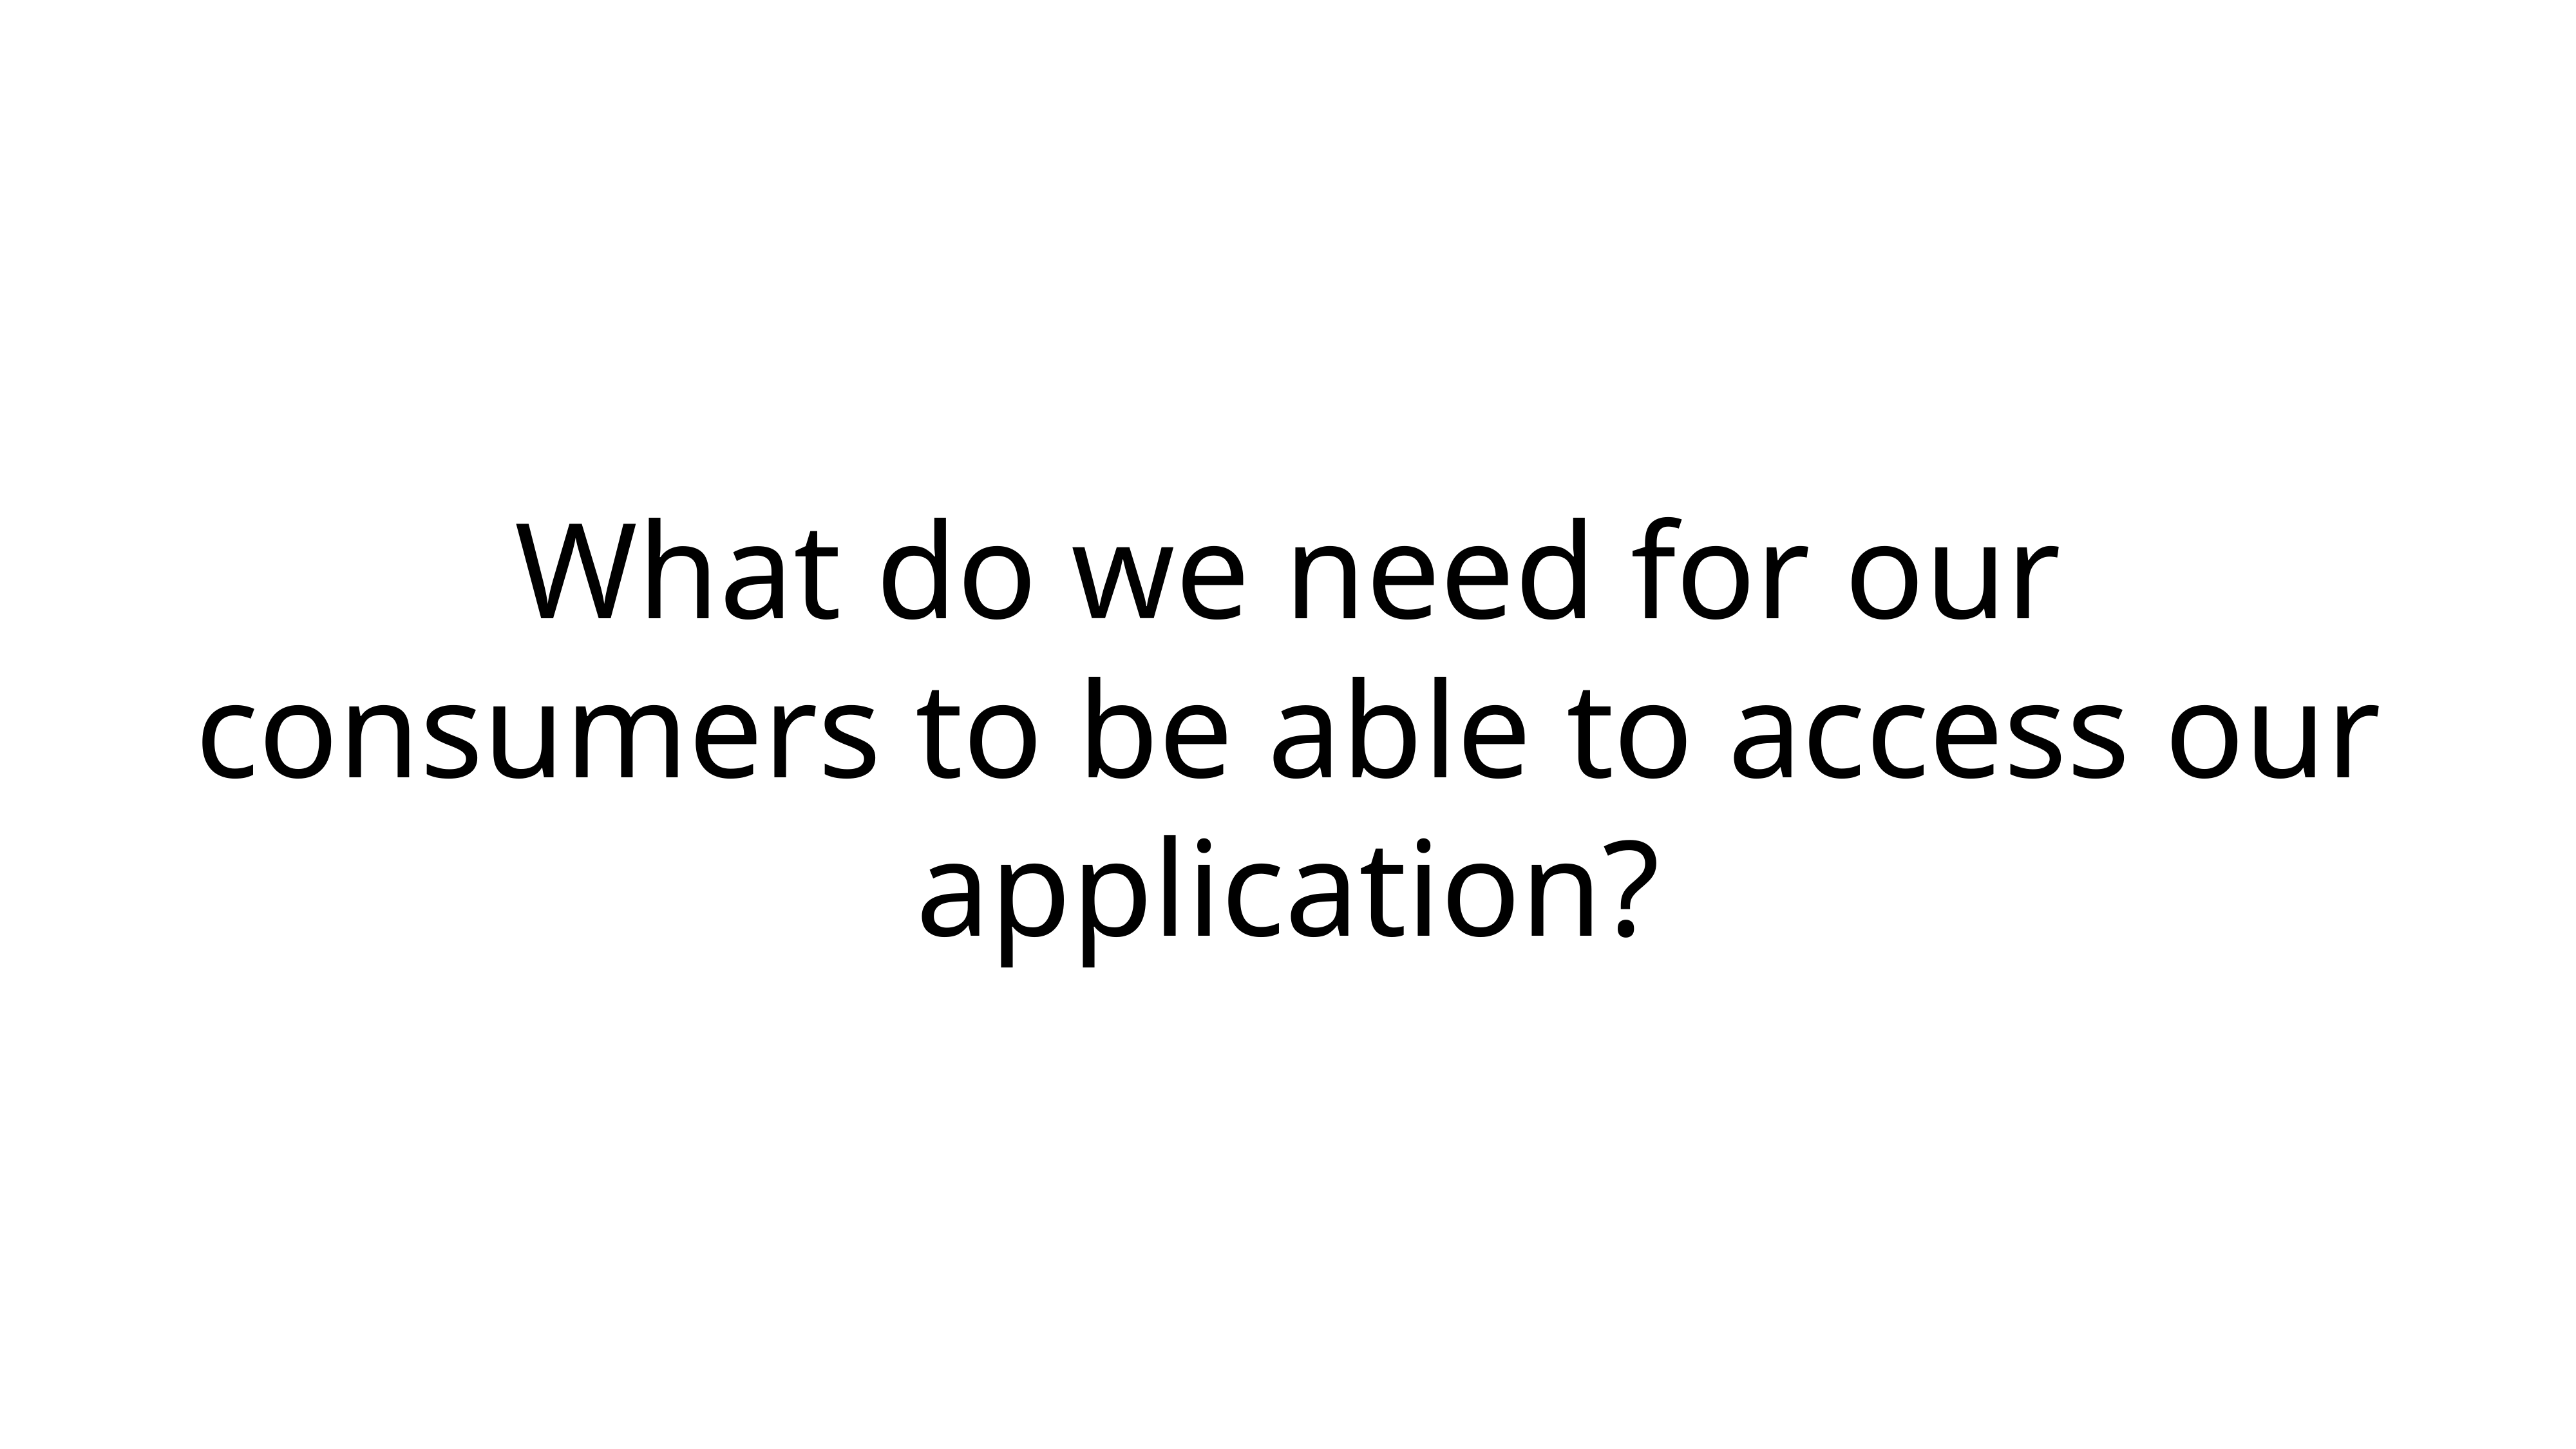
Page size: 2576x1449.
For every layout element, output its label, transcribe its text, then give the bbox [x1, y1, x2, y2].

title What do we need for our consumers to be able to access our application? [187, 478, 2389, 971]
